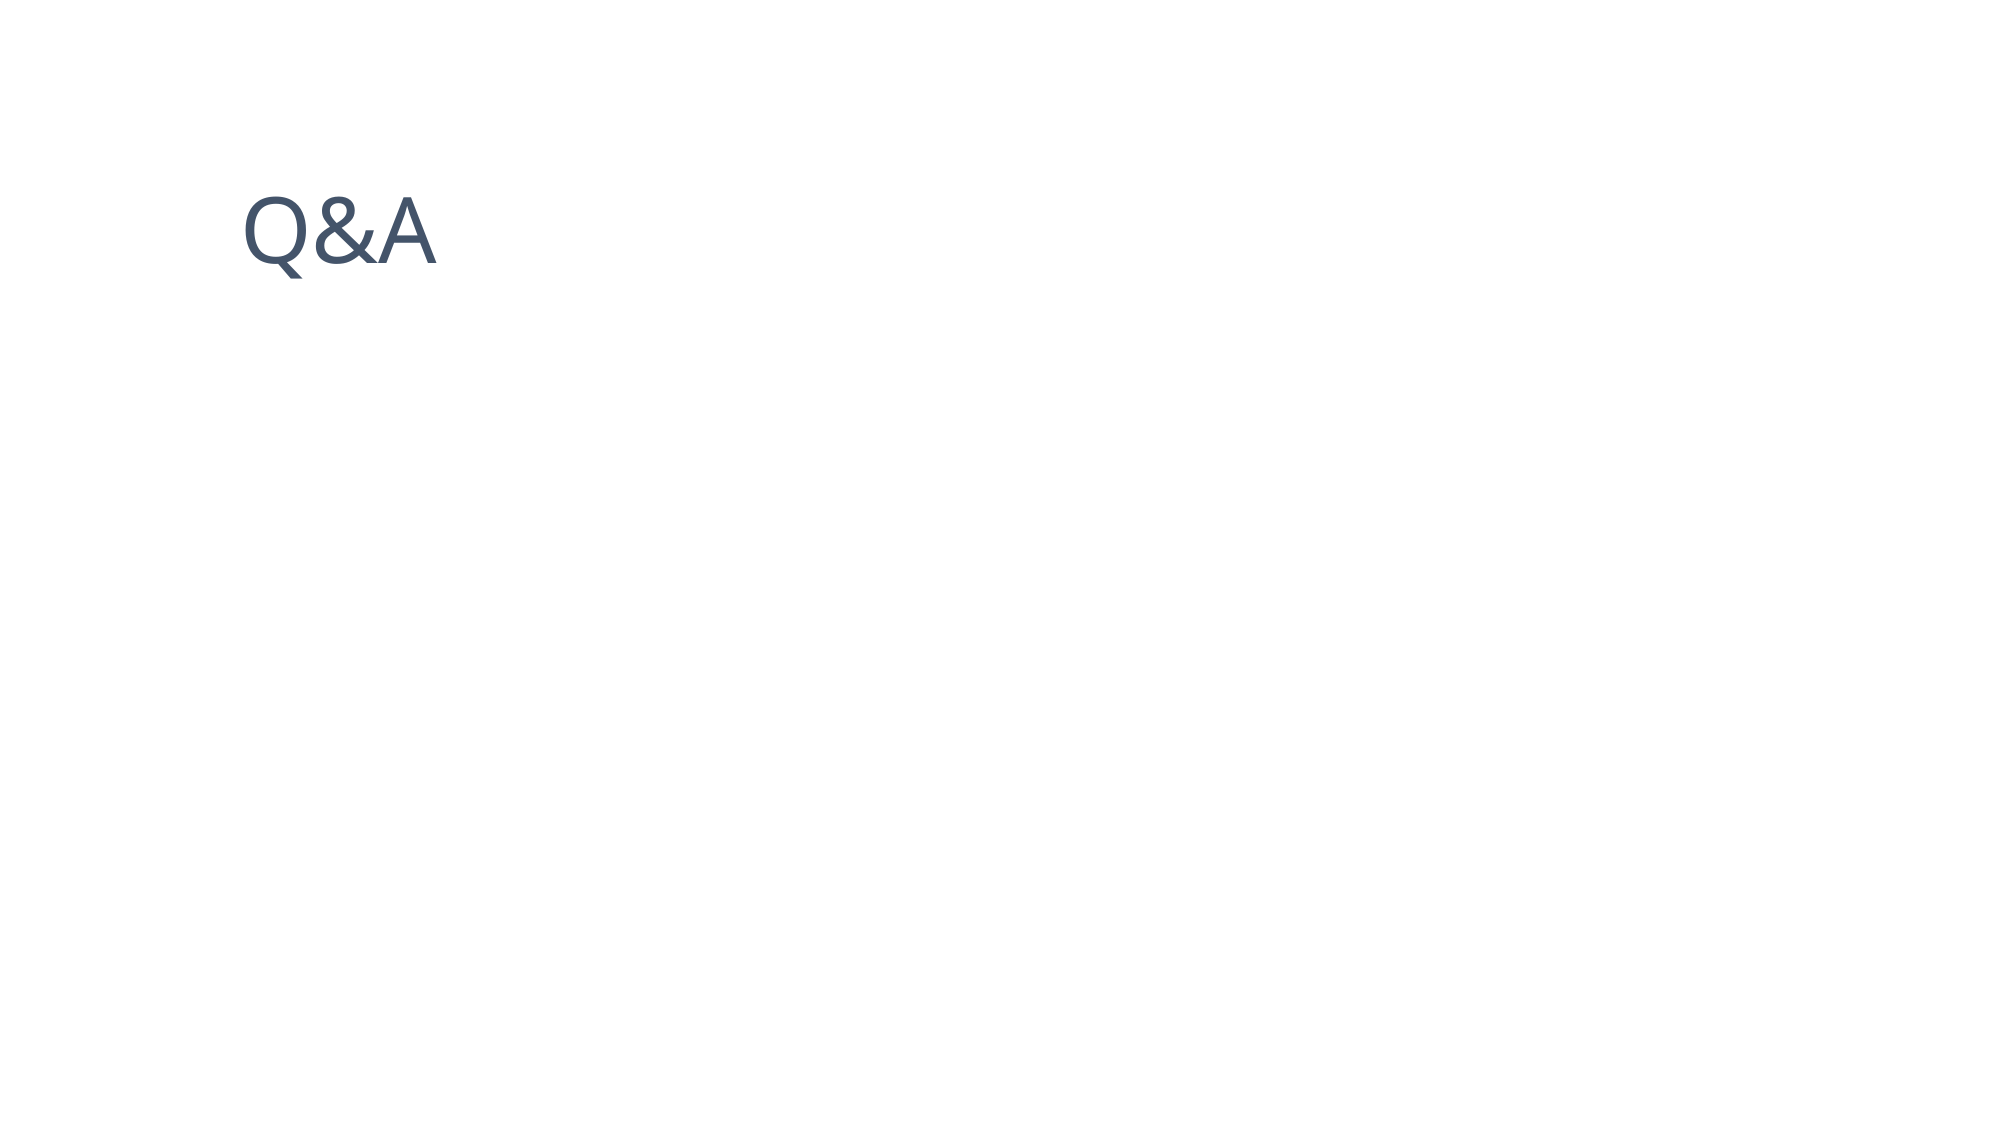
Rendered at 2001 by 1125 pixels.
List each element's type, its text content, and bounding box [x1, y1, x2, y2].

text_box Q&A [224, 112, 1800, 357]
